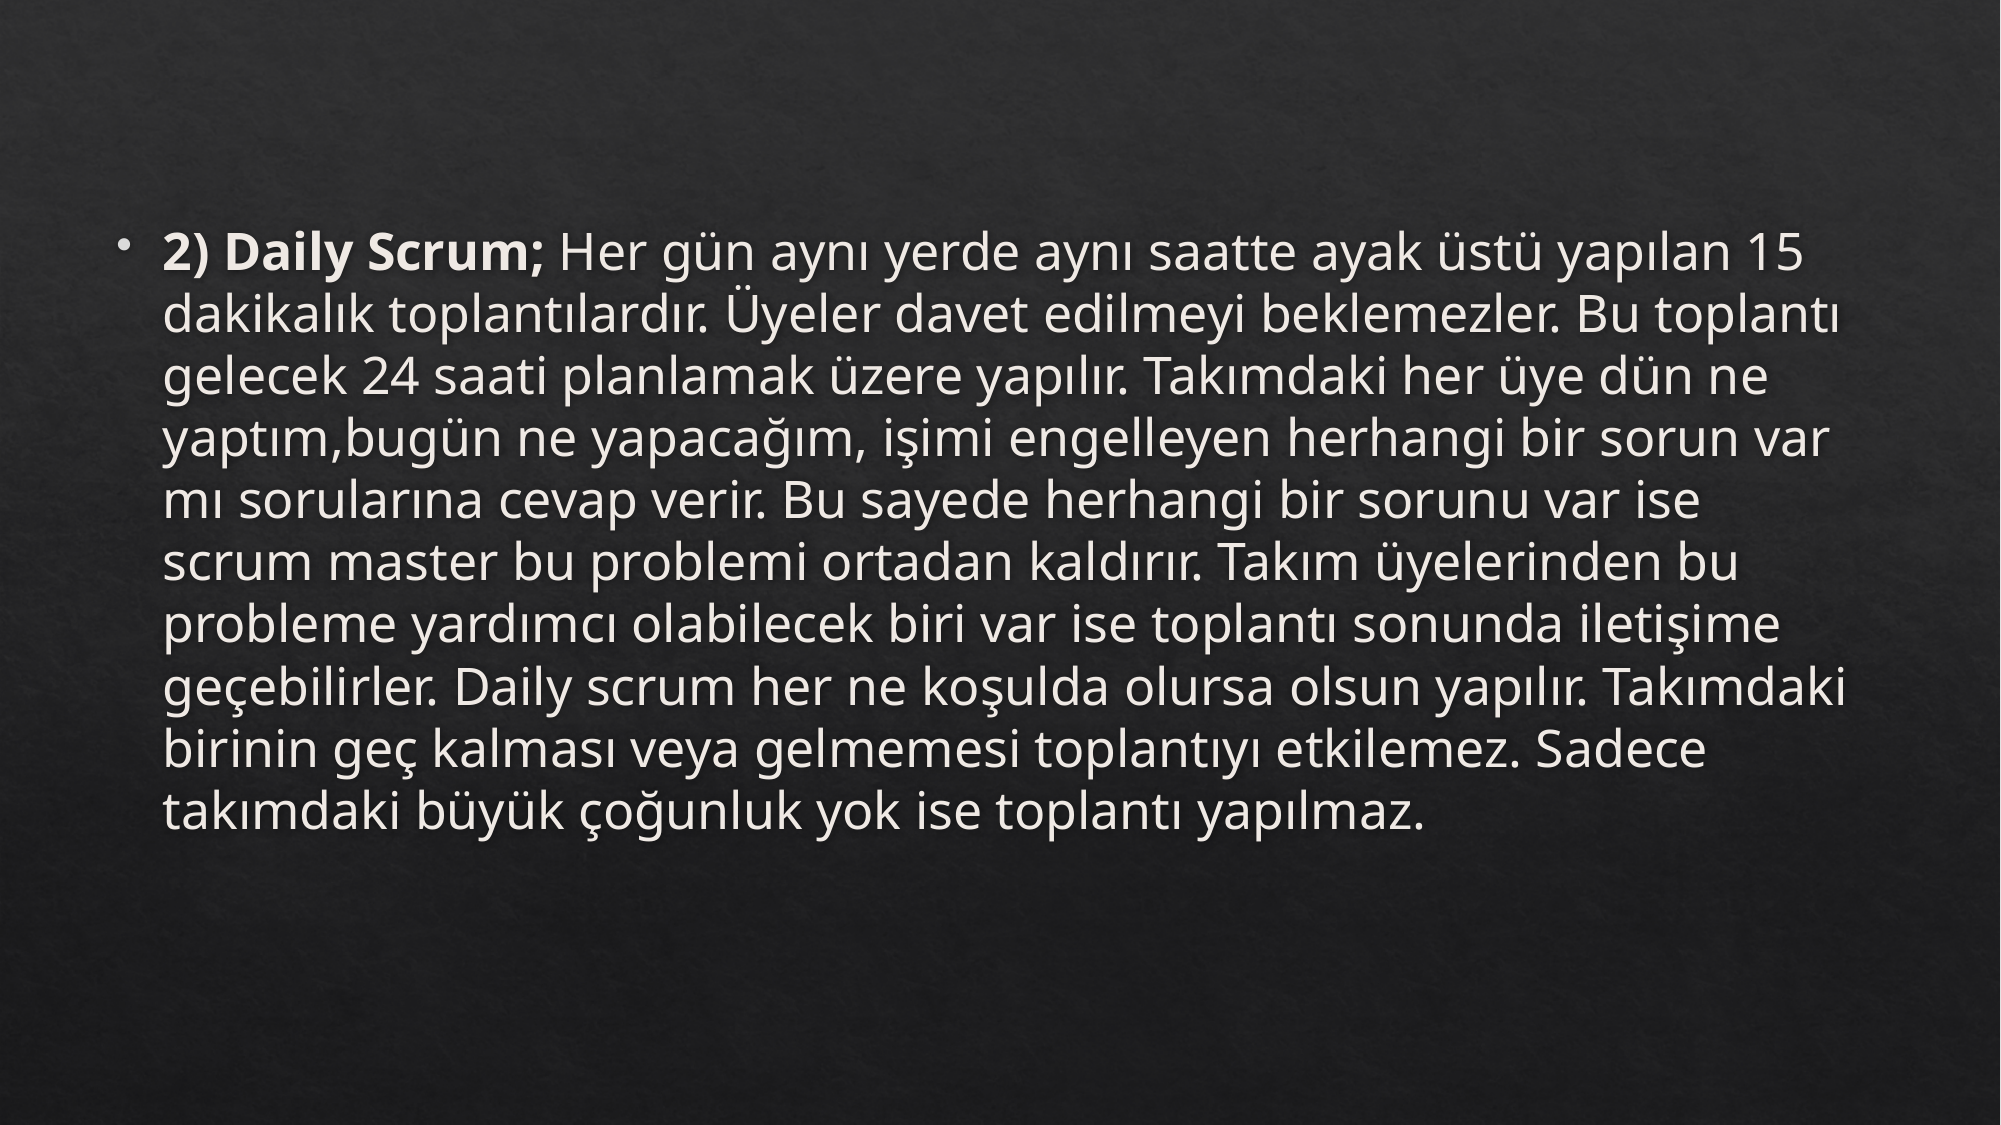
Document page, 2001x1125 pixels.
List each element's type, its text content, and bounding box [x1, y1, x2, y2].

list 2) Daily Scrum; Her gün aynı yerde aynı saatte ayak üstü yapılan 15 dakikalık toplantılardır. Üyeler davet edilmeyi beklemezler. Bu toplantı gelecek 24 saati planlamak üzere yapılır. Takımdaki her üye dün ne yaptım,bugün ne yapacağım, işimi engelleyen herhangi bir sorun var mı sorularına cevap verir. Bu sayede herhangi bir sorunu var ise scrum master bu problemi ortadan kaldırır. Takım üyelerinden bu probleme yardımcı olabilecek biri var ise toplantı sonunda iletişime geçebilirler. Daily scrum her ne koşulda olursa olsun yapılır. Takımdaki birinin geç kalması veya gelmemesi toplantıyı etkilemez. Sadece takımdaki büyük çoğunluk yok ise toplantı yapılmaz. [97, 210, 1873, 915]
